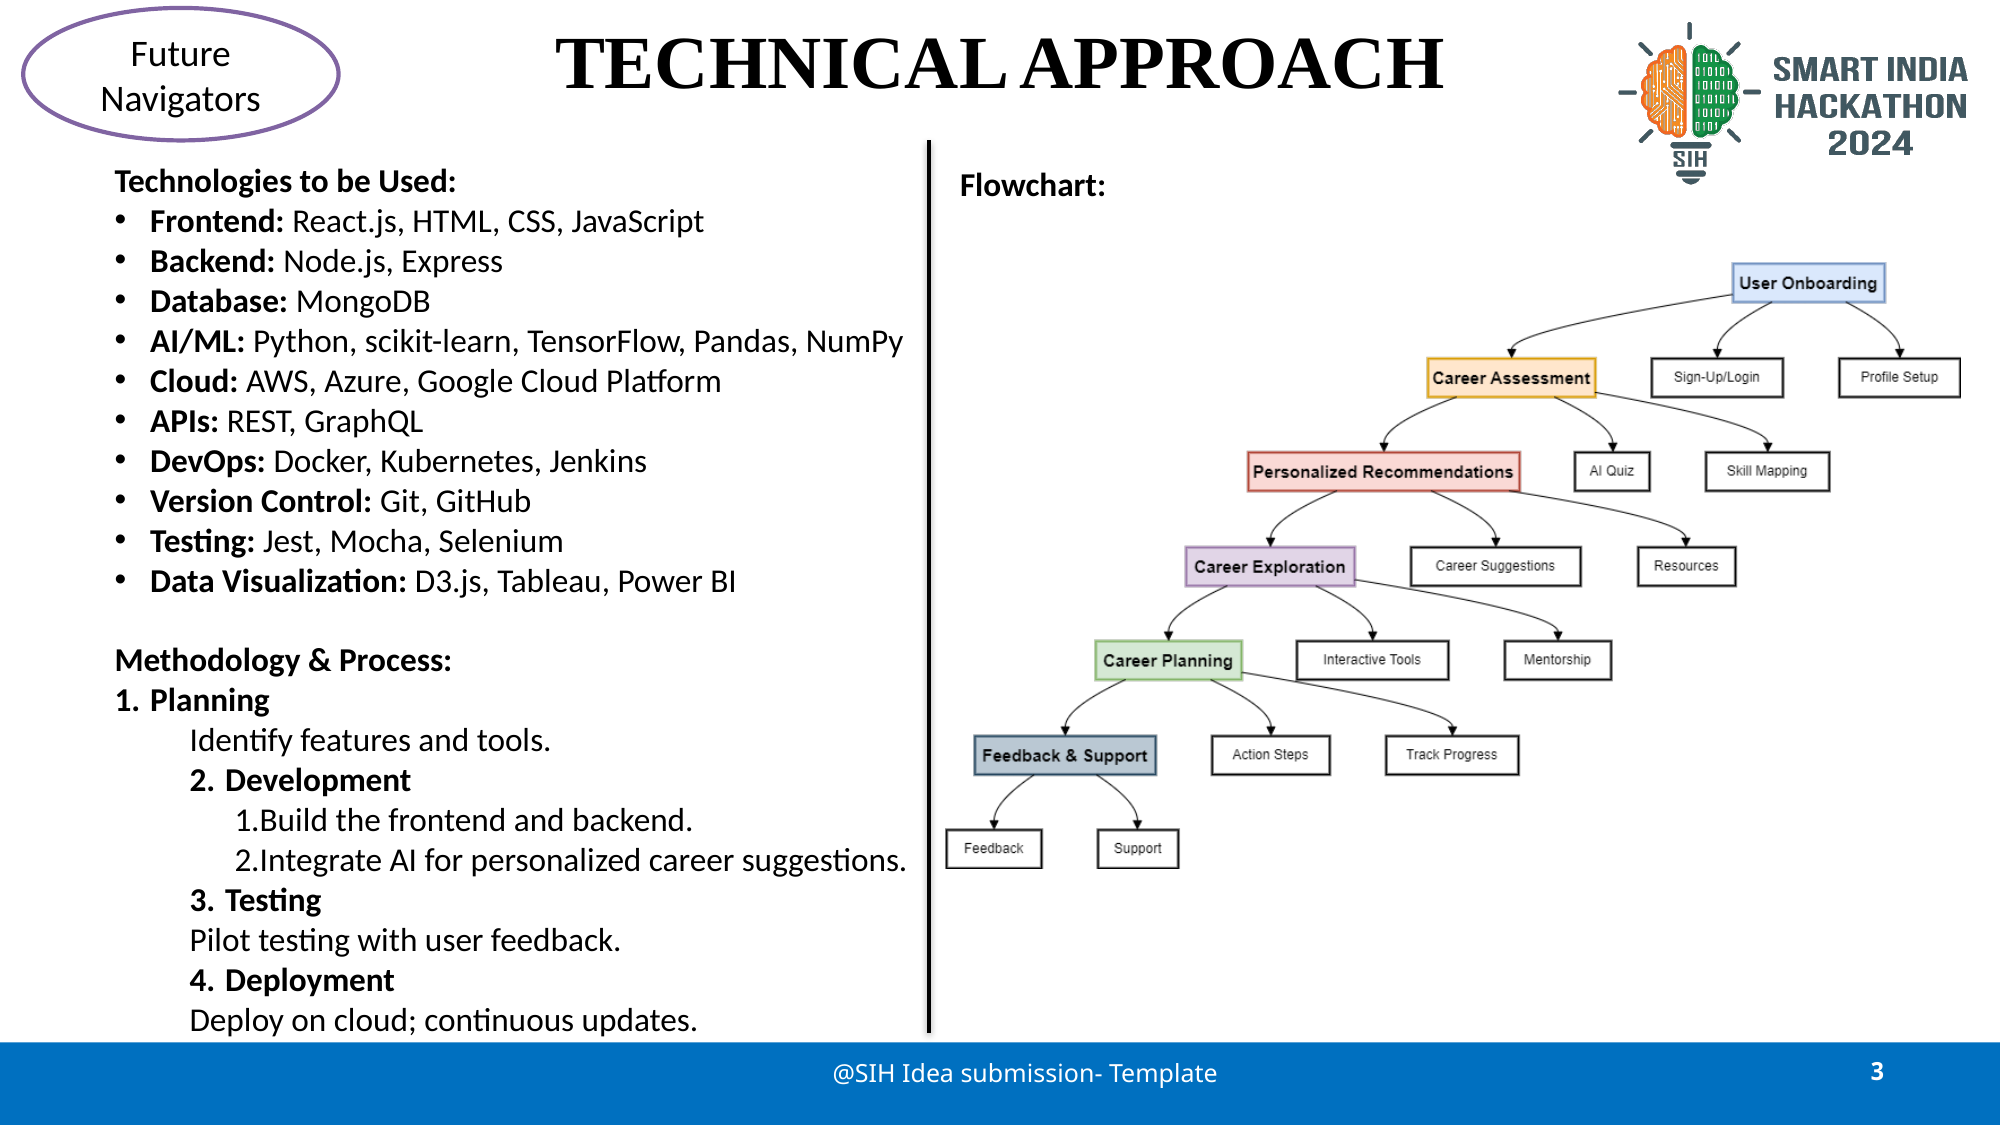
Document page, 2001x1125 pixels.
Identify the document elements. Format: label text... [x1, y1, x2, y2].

text_box Technologies to be Used: Frontend: React.js, HTML, CSS, JavaScript Backend: Node.js, Express Database: MongoDB AI/ML: Python, scikit-learn, TensorFlow, Pandas, NumPy Cloud: AWS, Azure, Google Cloud Platform APIs: REST, GraphQL DevOps: Docker, Kubernetes, Jenkins Version Control: Git, GitHub Testing: Jest, Mocha, Selenium Data Visualization: D3.js, Tableau, Power BI Methodology & Process: Planning Identify features and tools. Development 1.Build the frontend and backend. 2.Integrate AI for personalized career suggestions. Testing Pilot testing with user feedback. Deployment Deploy on cloud; continuous updates. [99, 152, 1977, 1116]
slide_number 3 [1433, 1042, 1900, 1103]
text_box Future Navigators [21, 5, 341, 143]
footer @SIH Idea submission- Template [762, 1042, 1289, 1103]
text_box Flowchart: [945, 155, 1821, 260]
picture [945, 262, 1961, 870]
picture [1607, 13, 1977, 202]
title TECHNICAL APPROACH [99, 0, 1901, 152]
text_box [0, 1042, 2000, 1125]
